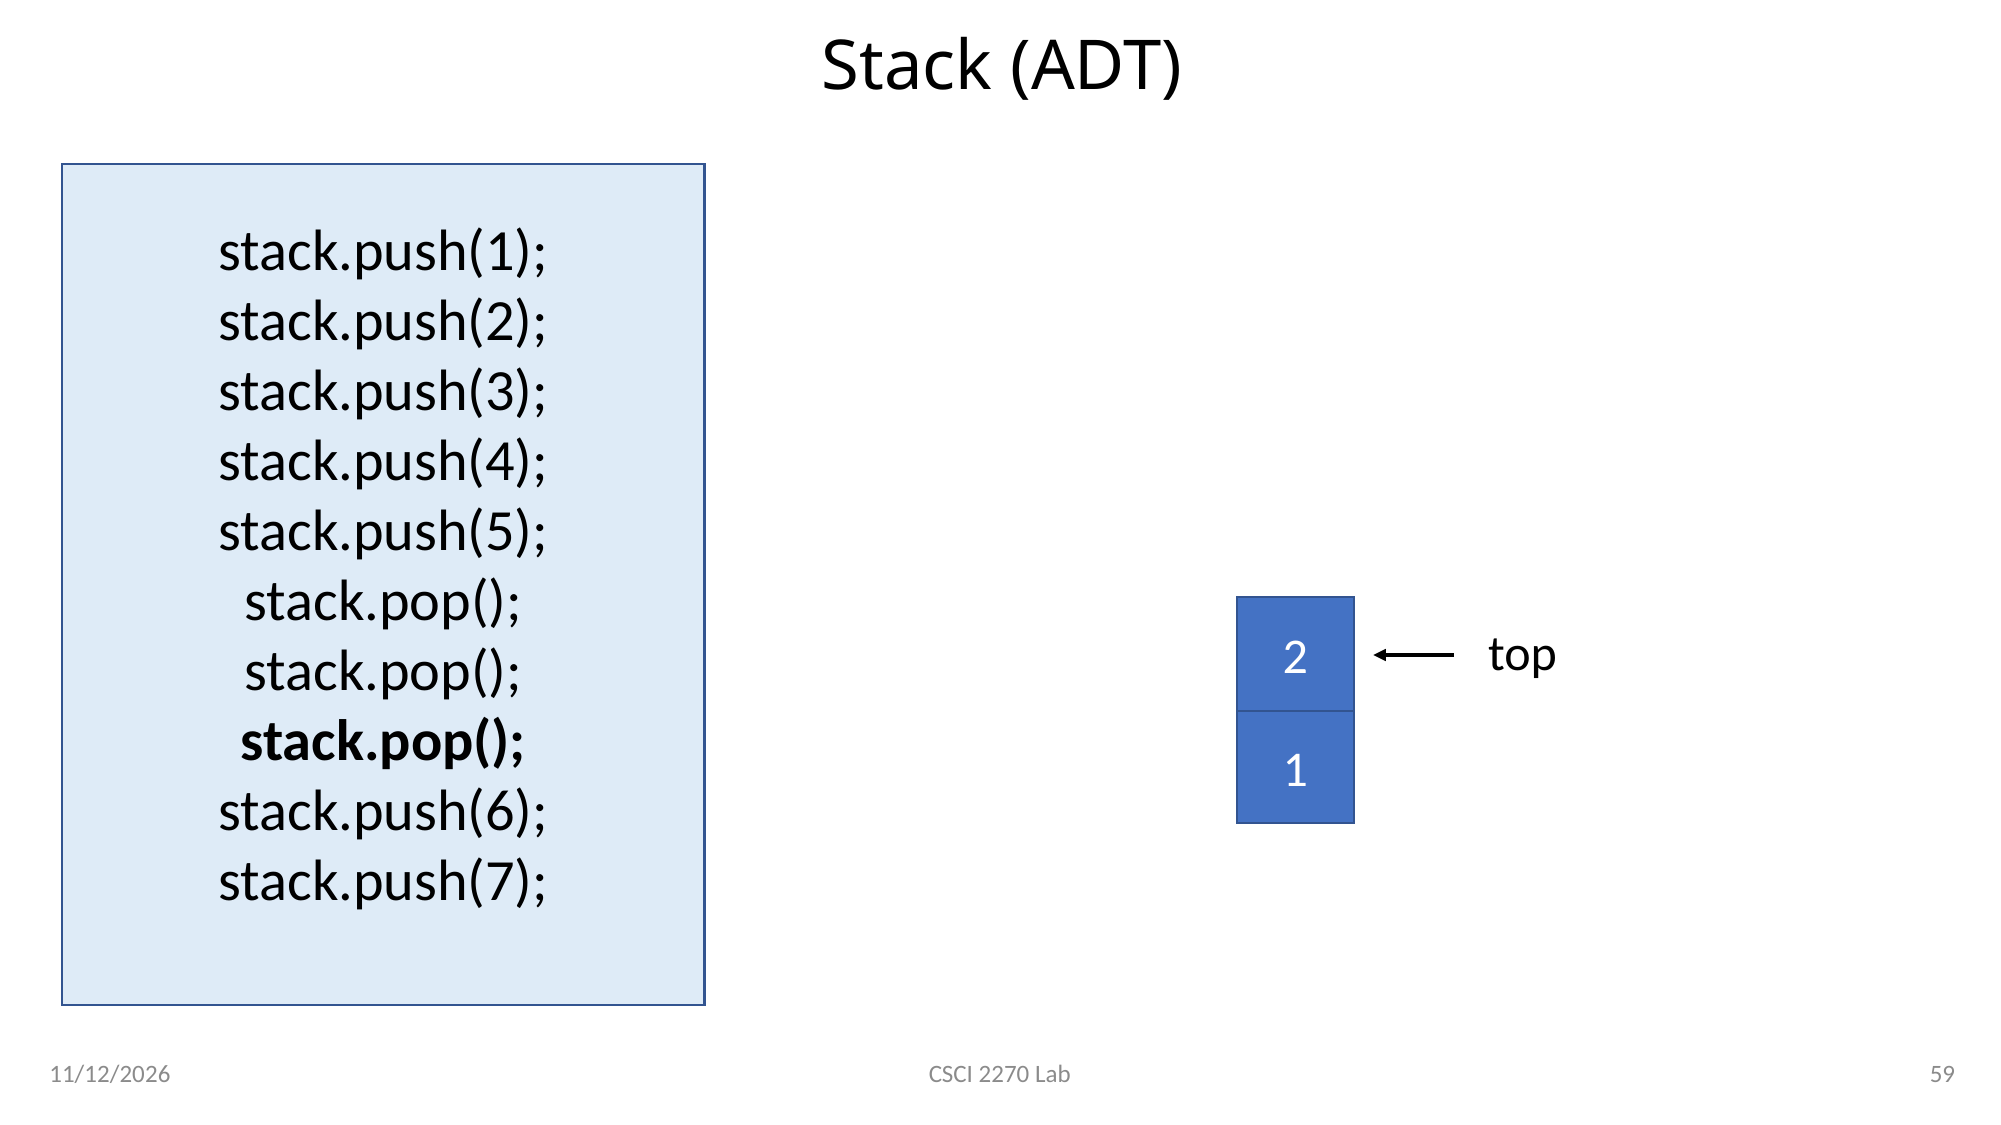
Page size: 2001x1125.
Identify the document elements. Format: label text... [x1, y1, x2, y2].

slide_number 59 [1520, 1042, 1971, 1103]
text_box top [1473, 612, 1591, 688]
text_box 1 [1236, 712, 1355, 824]
text_box 2 [1236, 596, 1355, 712]
text_box stack.push(1); stack.push(2); stack.push(3); stack.push(4); stack.push(5); stack.pop(); stack.pop(); stack.pop(); stack.push(6); stack.push(7); [61, 163, 706, 1006]
footer CSCI 2270 Lab [662, 1042, 1338, 1103]
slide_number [34, 1042, 485, 1103]
title Stack (ADT) [34, 22, 1971, 112]
